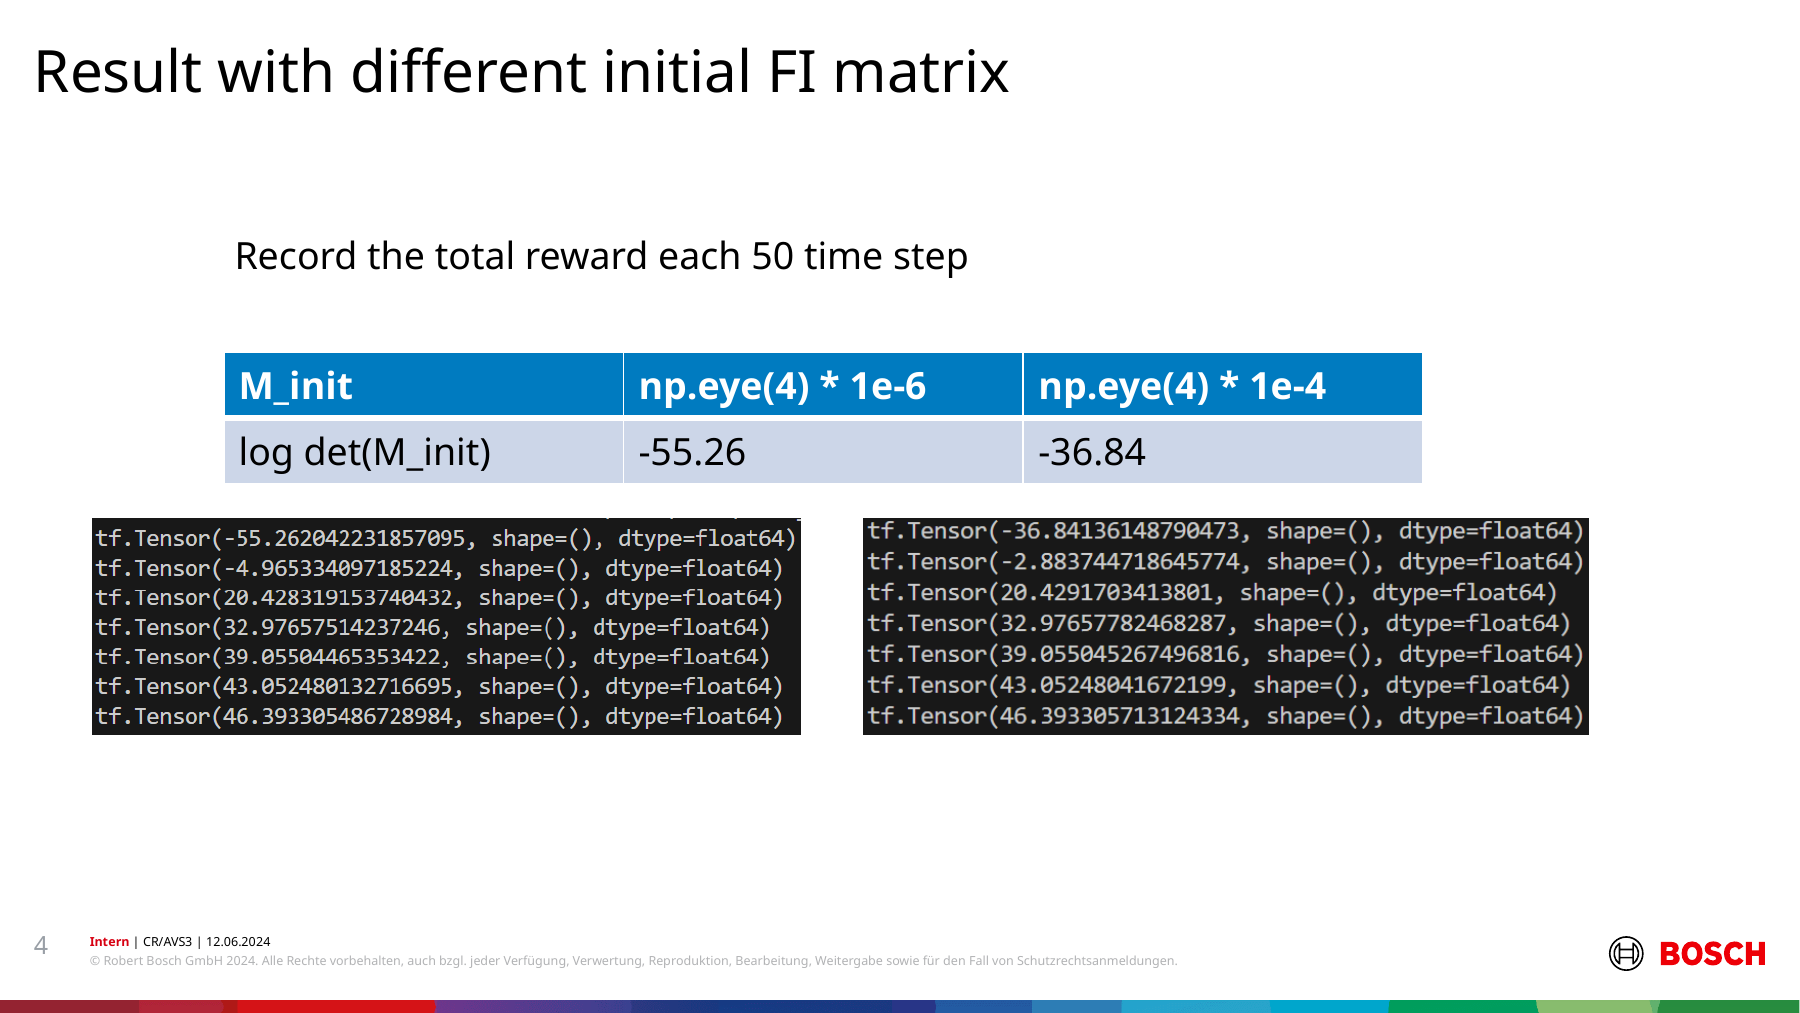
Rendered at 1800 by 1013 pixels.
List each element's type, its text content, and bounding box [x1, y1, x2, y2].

table_header np.eye(4) * 1e-6 [624, 353, 1022, 415]
picture [92, 518, 801, 735]
slide_number 4 [33, 929, 81, 997]
table_cell -55.26 [624, 421, 1022, 483]
picture [1388, 1000, 1800, 1013]
picture [863, 518, 1589, 735]
table_cell log det(M_init) [225, 421, 623, 483]
table_header np.eye(4) * 1e-4 [1024, 353, 1422, 415]
picture [0, 1000, 1270, 1013]
text_box Record the total reward each 50 time step [219, 224, 1383, 285]
list Result with different initial FI matrix [33, 42, 1766, 107]
table_cell -36.84 [1024, 421, 1422, 483]
table_header M_init [225, 353, 623, 415]
